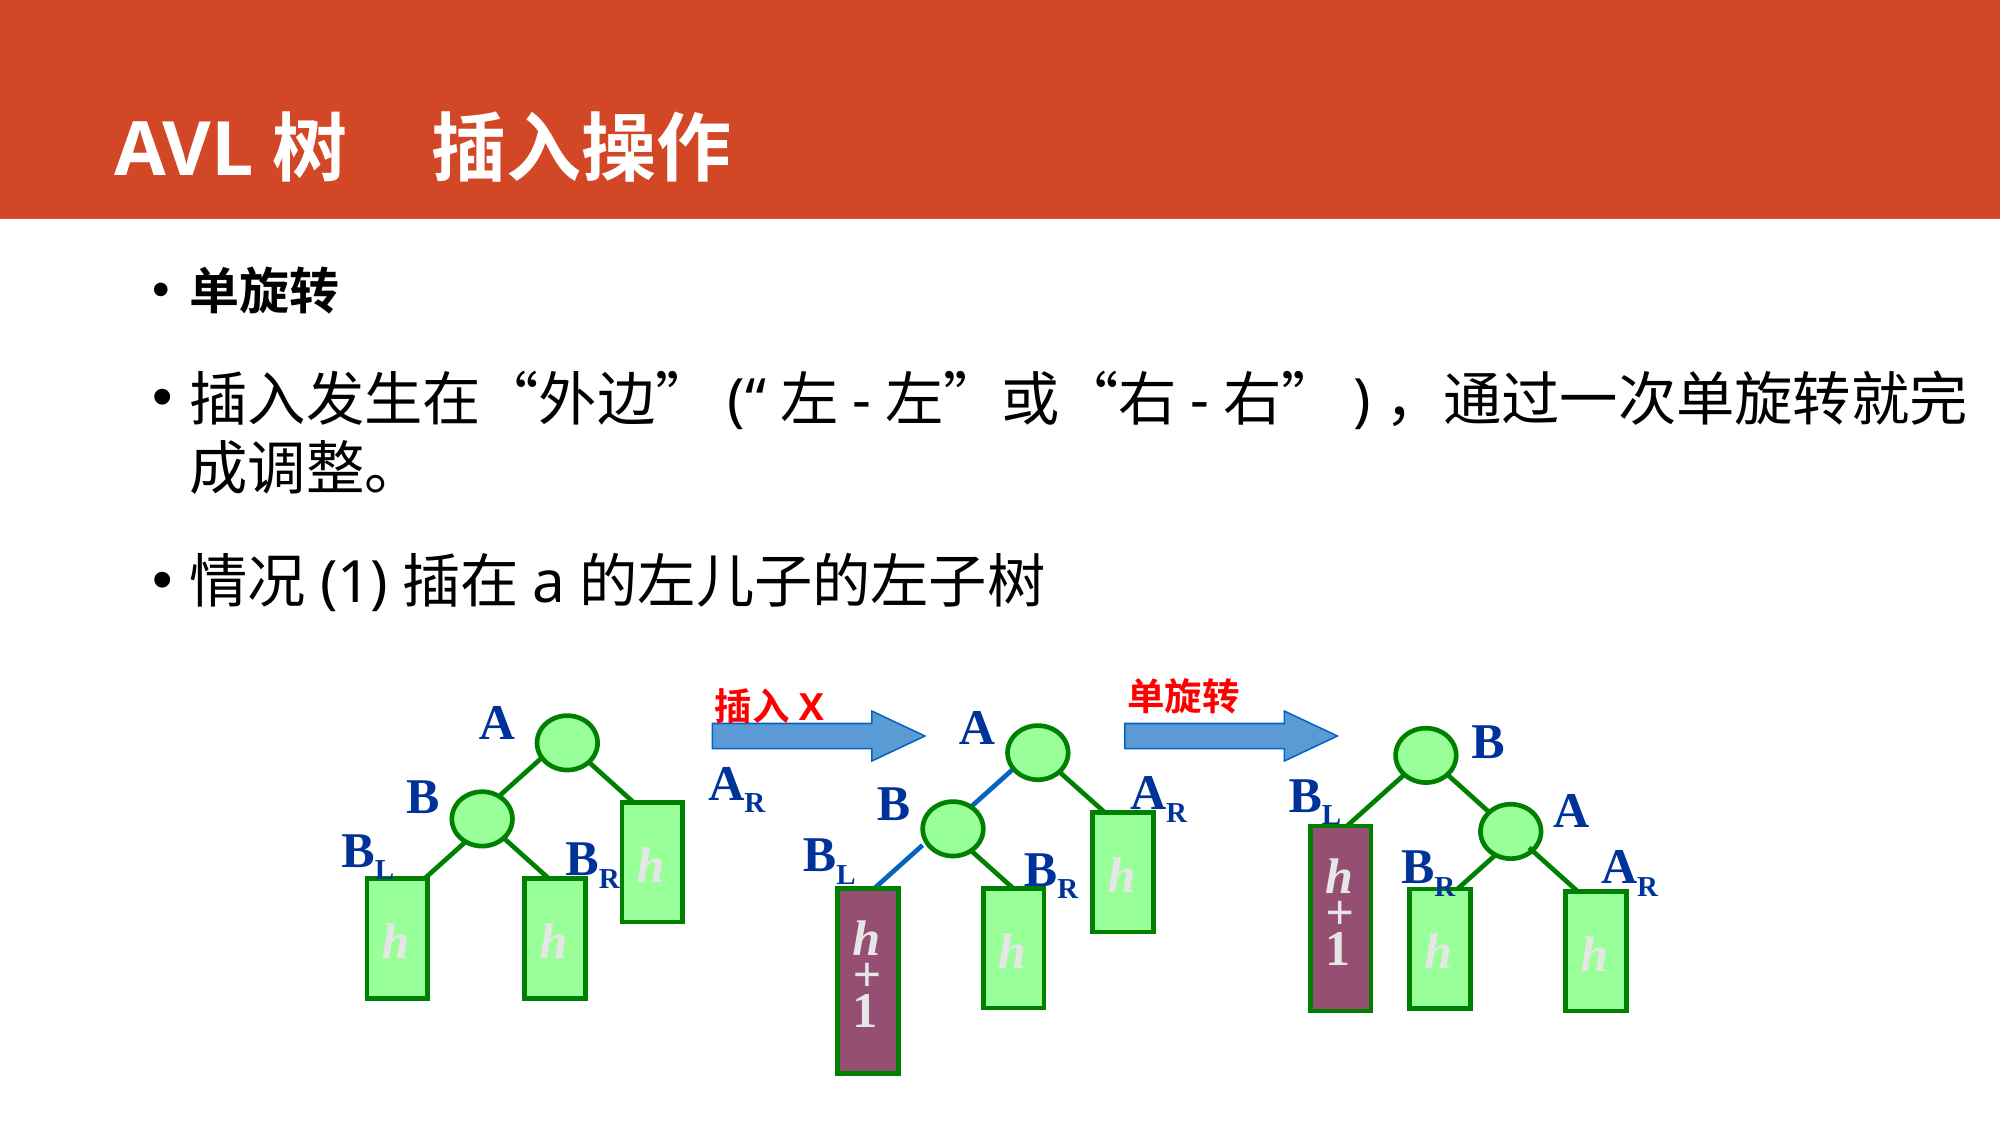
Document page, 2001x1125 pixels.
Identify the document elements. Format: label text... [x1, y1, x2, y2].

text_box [699, 675, 925, 761]
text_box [786, 687, 1204, 1074]
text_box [1272, 700, 1675, 1011]
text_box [324, 682, 783, 999]
list 单旋转 插入发生在“外边”(“左-左”或“右-右”)，通过一次单旋转就完成调整。 情况(1)插在a的左儿子的左子树 [137, 251, 2000, 966]
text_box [1112, 665, 1338, 761]
title AVL树 插入操作 [99, 0, 1863, 199]
